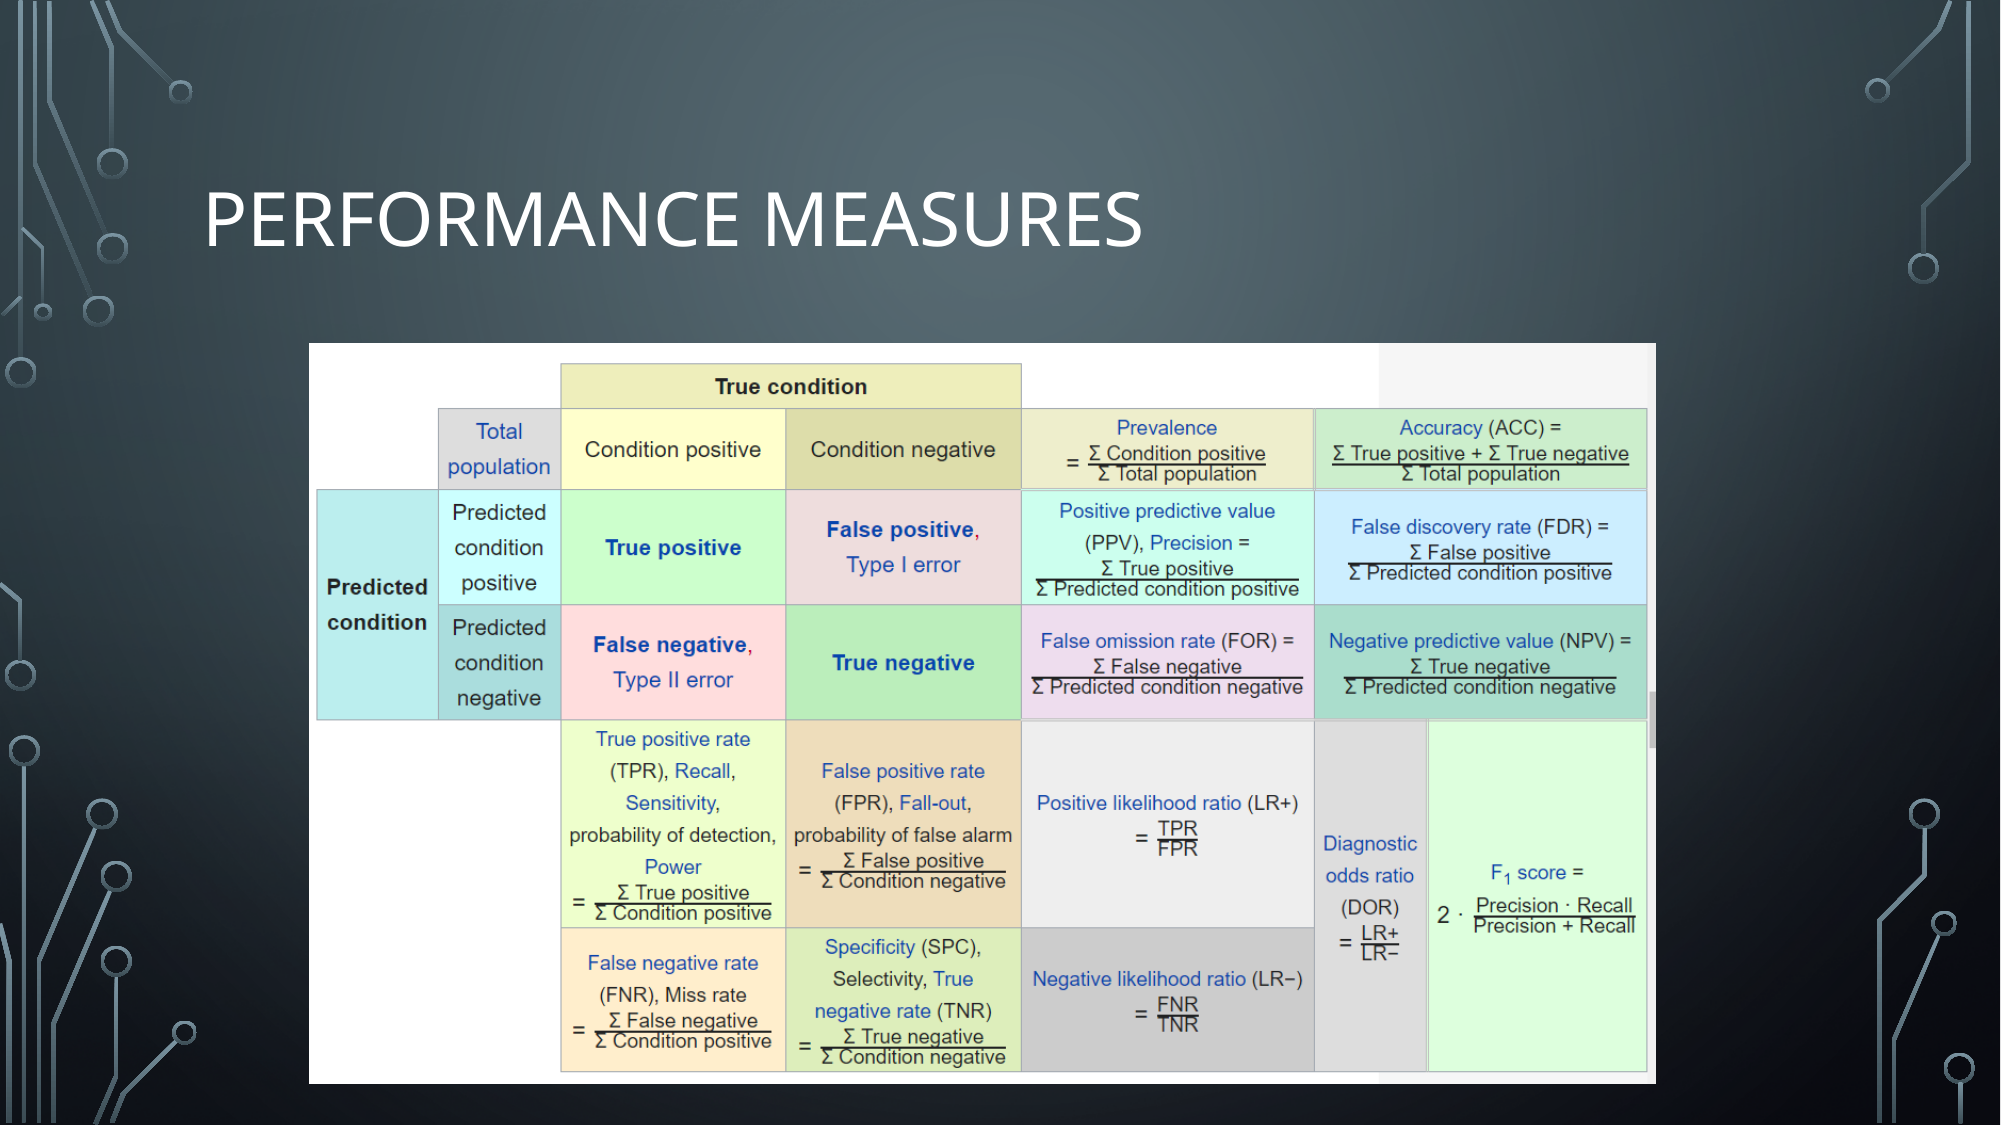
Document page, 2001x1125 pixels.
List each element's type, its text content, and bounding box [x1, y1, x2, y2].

picture [309, 343, 1656, 1085]
title Performance measures [187, 101, 1813, 344]
